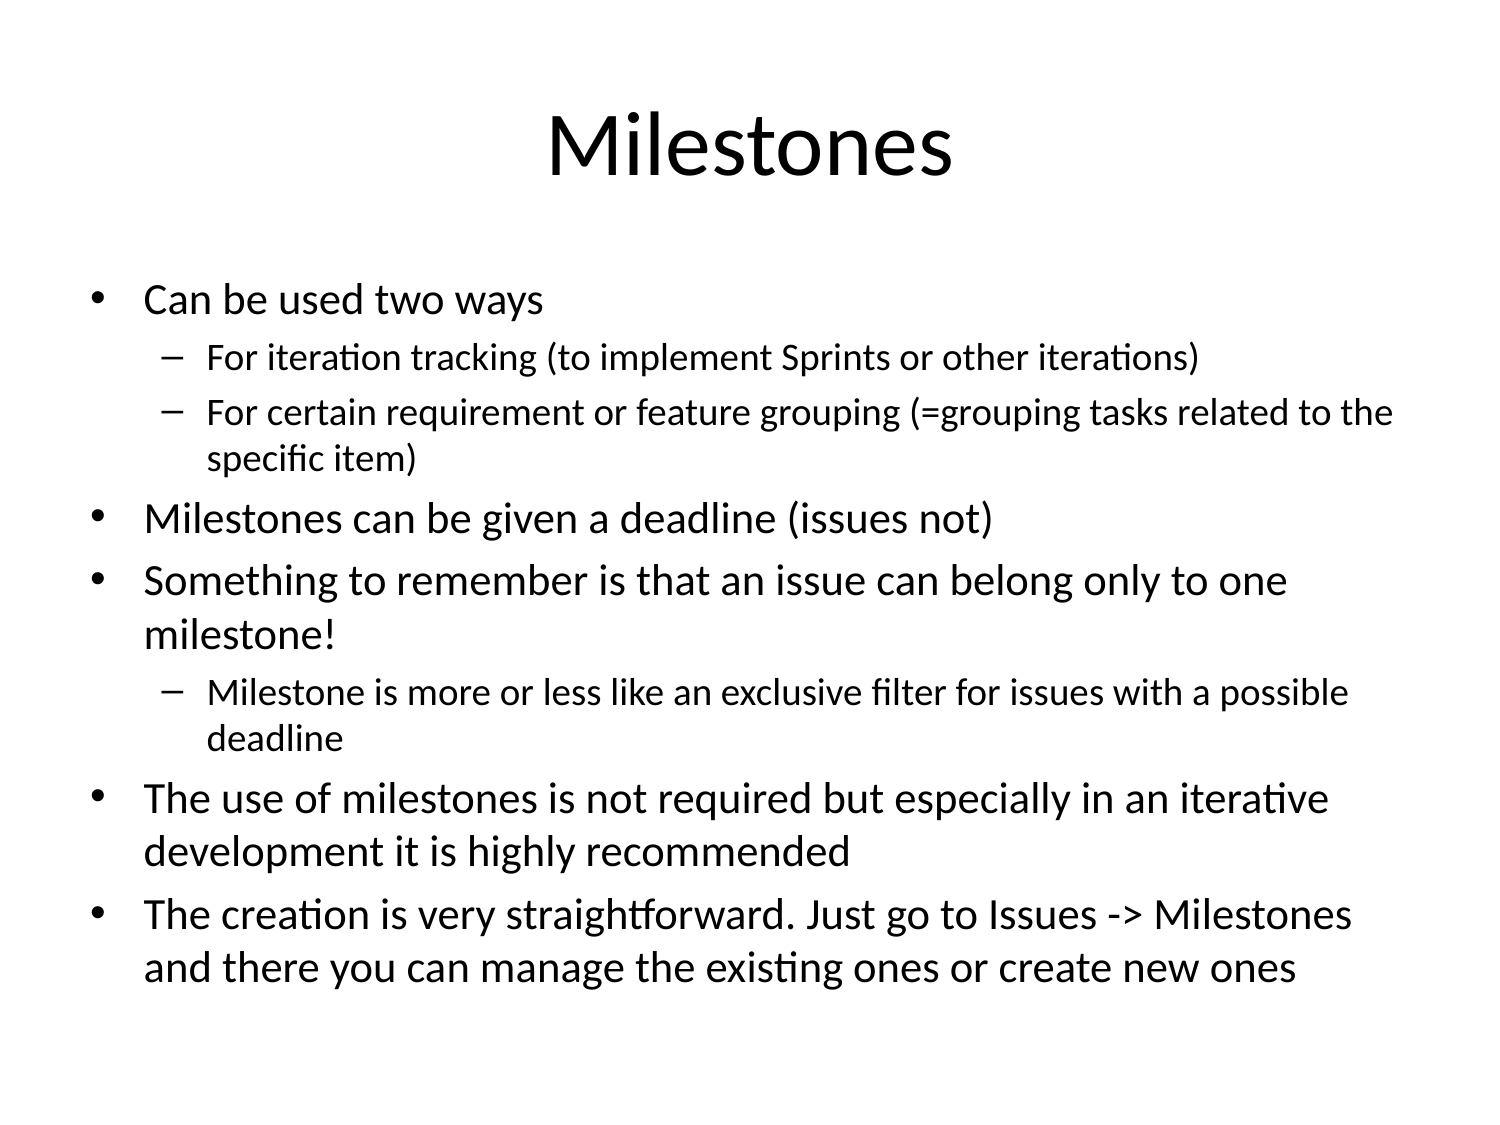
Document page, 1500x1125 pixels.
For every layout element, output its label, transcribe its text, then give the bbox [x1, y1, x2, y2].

list Can be used two ways For iteration tracking (to implement Sprints or other iterations) For certain requirement or feature grouping (=grouping tasks related to the specific item) Milestones can be given a deadline (issues not) Something to remember is that an issue can belong only to one milestone! Milestone is more or less like an exclusive filter for issues with a possible deadline The use of milestones is not required but especially in an iterative development it is highly recommended The creation is very straightforward. Just go to Issues -> Milestones and there you can manage the existing ones or create new ones [75, 262, 1425, 1005]
title Milestones [75, 45, 1425, 233]
